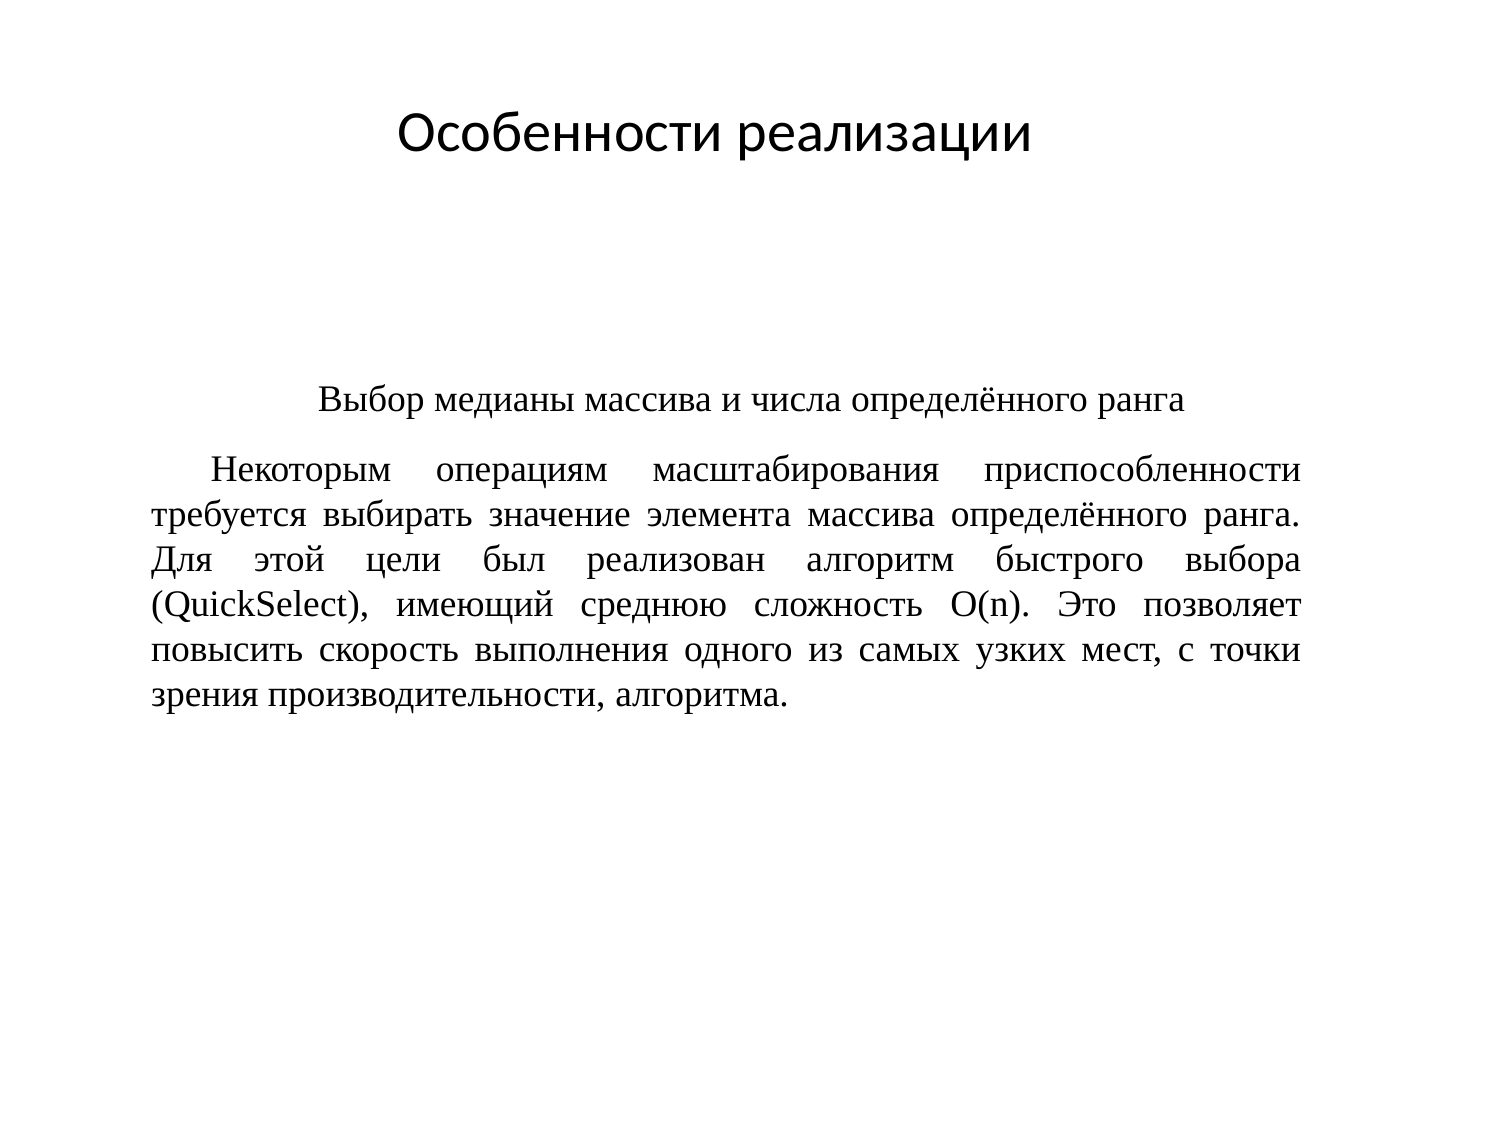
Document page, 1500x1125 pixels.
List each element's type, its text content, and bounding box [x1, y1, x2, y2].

text_box Особенности реализации [136, 85, 1294, 171]
text_box Некоторым операциям масштабирования приспособленности требуется выбирать значение элемента массива определённого ранга. Для этой цели был реализован алгоритм быстрого выбора (QuickSelect), имеющий среднюю сложность O(n). Это позволяет повысить скорость выполнения одного из самых узких мест, с точки зрения производительности, алгоритма. [136, 436, 1317, 722]
text_box Выбор медианы массива и числа определённого ранга [206, 366, 1223, 427]
